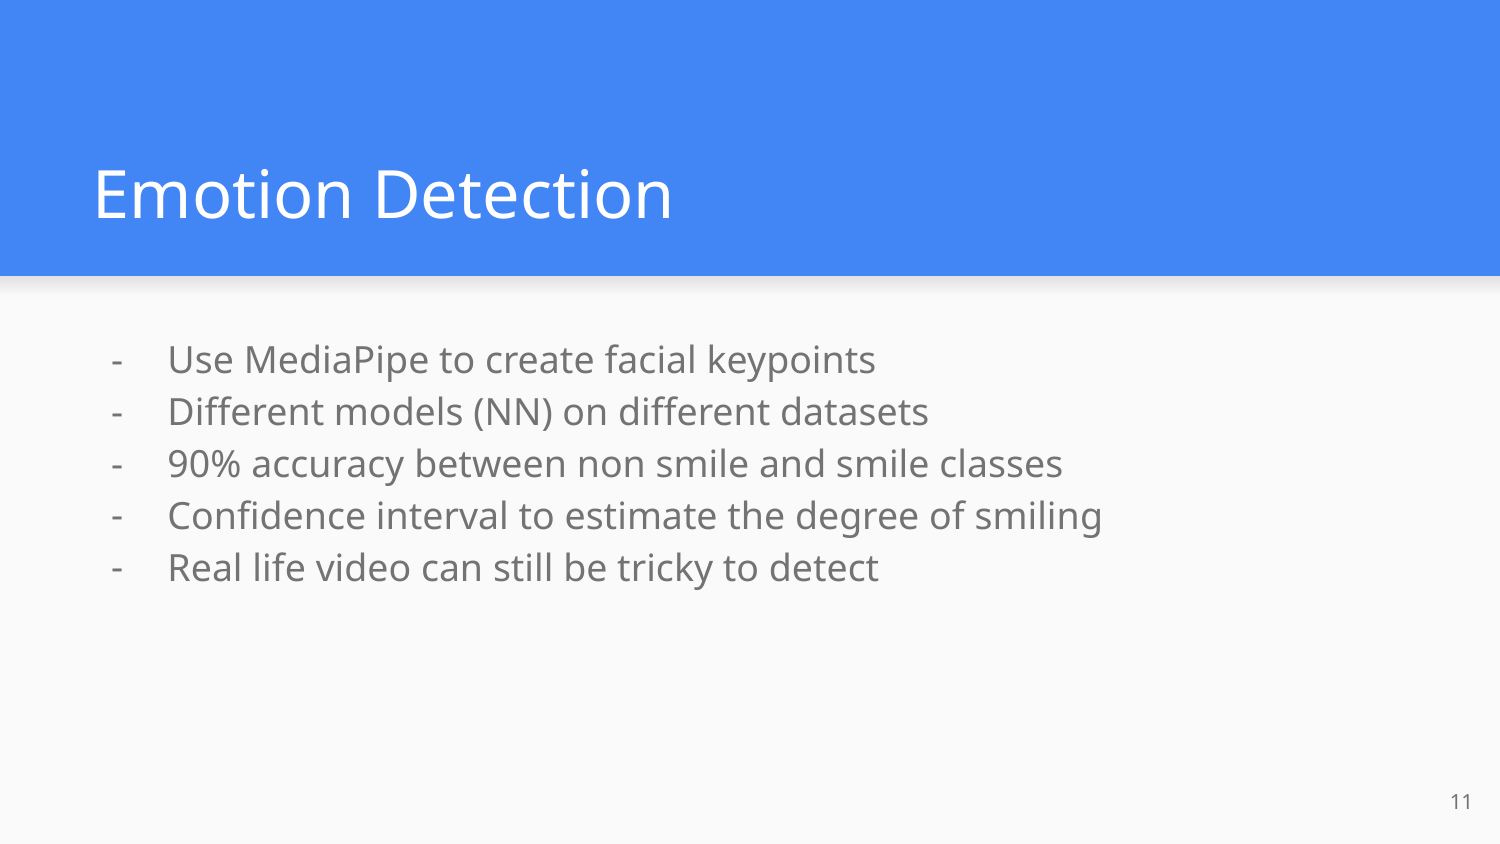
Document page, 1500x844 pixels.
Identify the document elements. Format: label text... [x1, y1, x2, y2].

list Use MediaPipe to create facial keypoints Different models (NN) on different datasets 90% accuracy between non smile and smile classes Confidence interval to estimate the degree of smiling Real life video can still be tricky to detect [77, 314, 1427, 760]
slide_number ‹#› [1398, 770, 1489, 835]
title Emotion Detection [77, 121, 1427, 248]
